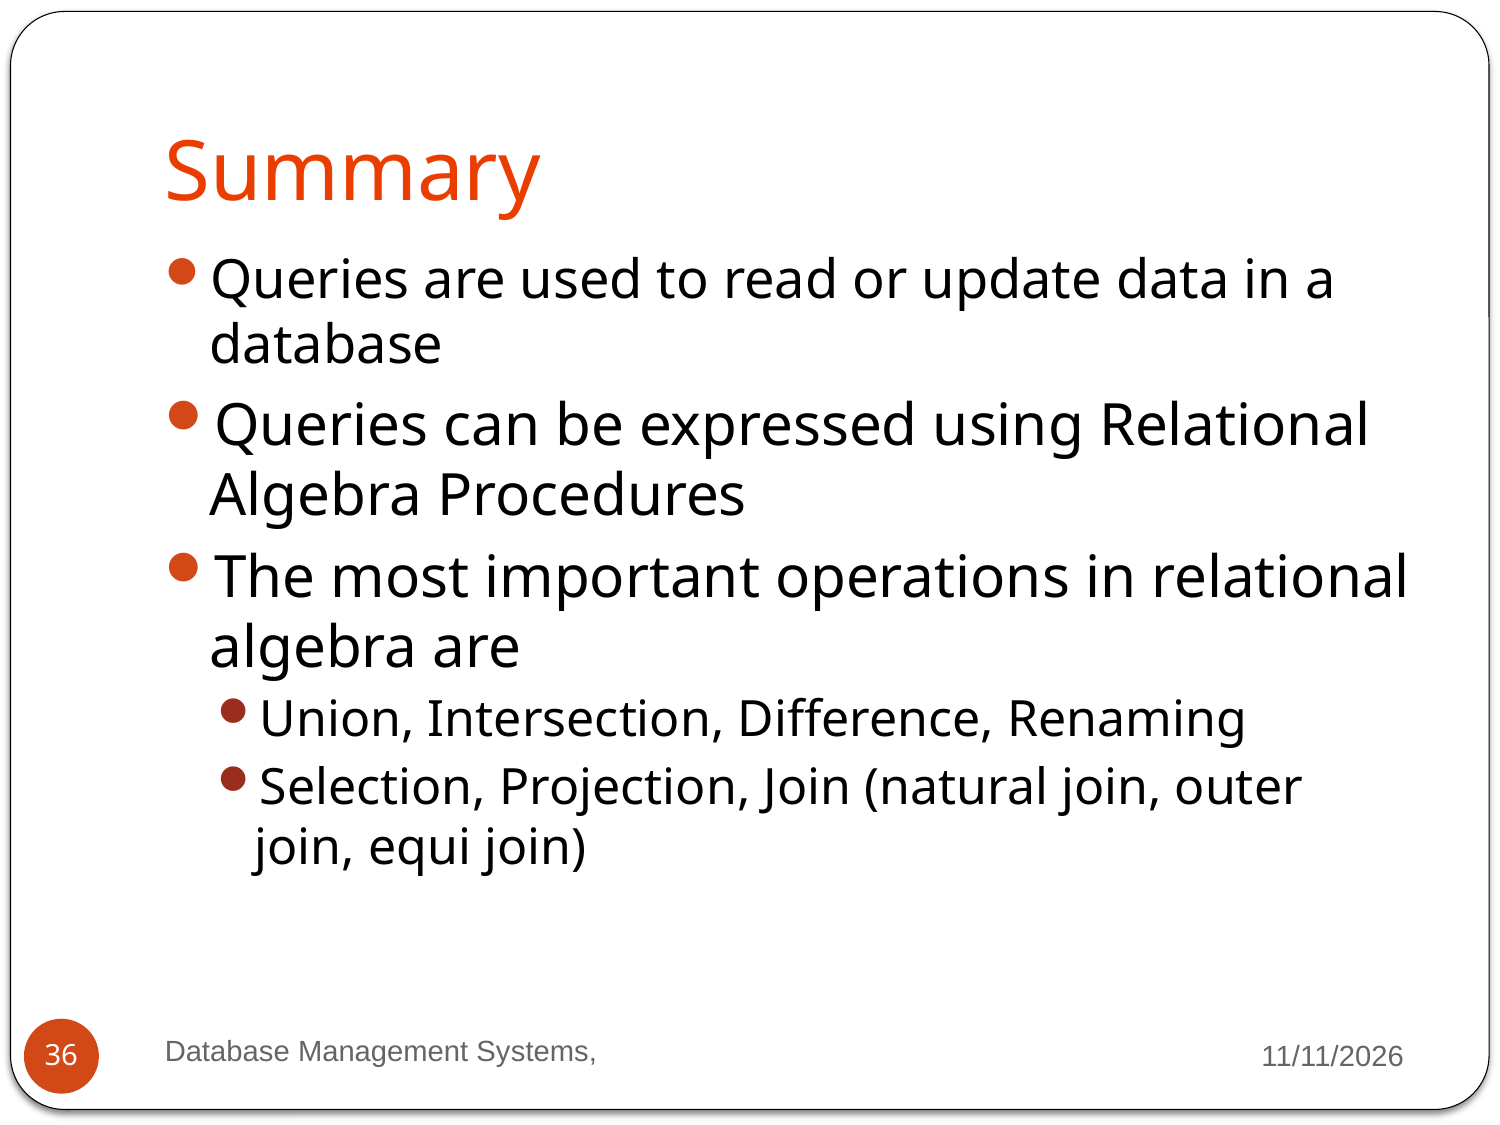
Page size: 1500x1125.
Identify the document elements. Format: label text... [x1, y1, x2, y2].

slide_number 36 [23, 1018, 99, 1094]
list Queries are used to read or update data in a database Queries can be expressed using Relational Algebra Procedures The most important operations in relational algebra are Union, Intersection, Difference, Renaming Selection, Projection, Join (natural join, outer join, equi join) [150, 237, 1425, 988]
footer Database Management Systems, [150, 1012, 800, 1088]
title Summary [150, 45, 1425, 233]
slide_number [1012, 1015, 1419, 1094]
